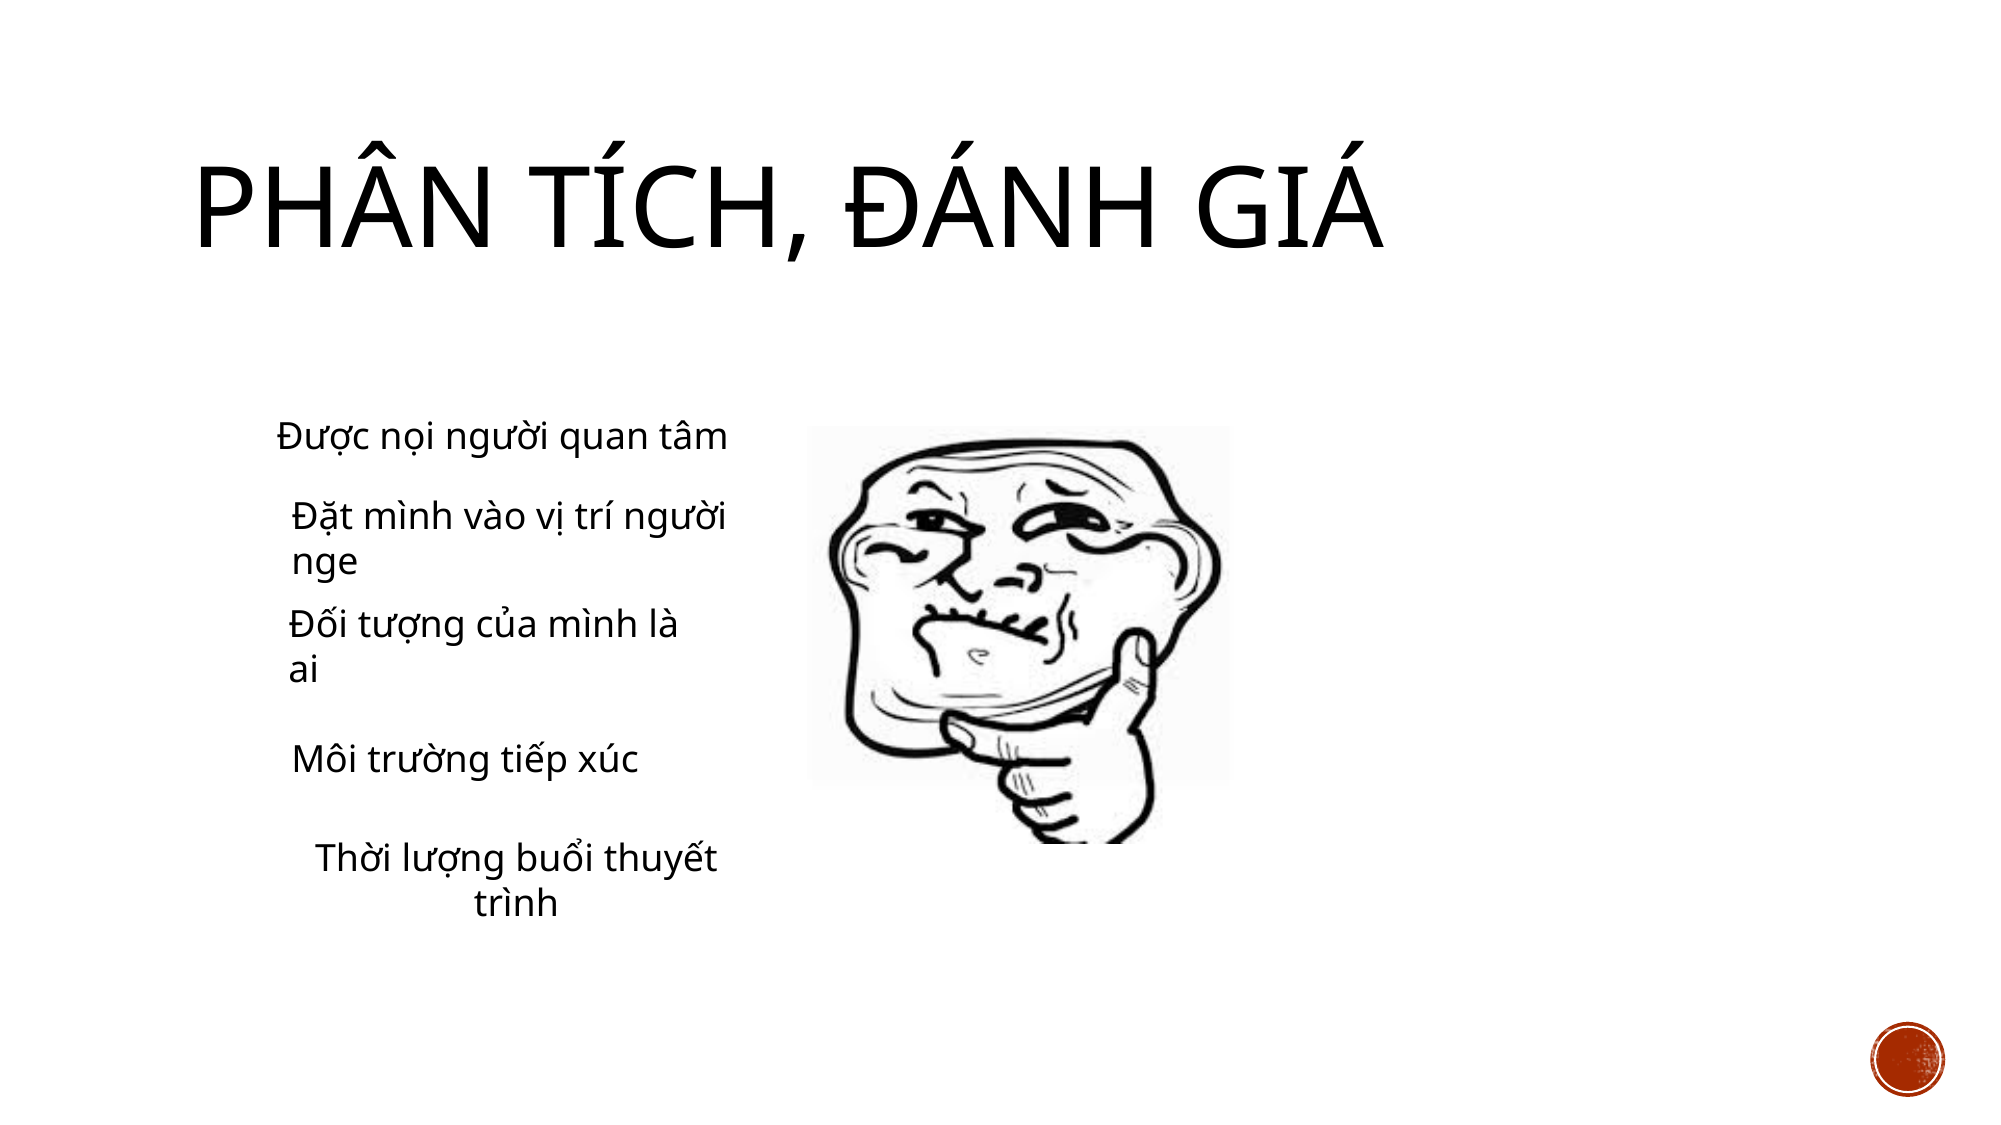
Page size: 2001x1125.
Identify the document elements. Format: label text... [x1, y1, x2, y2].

text_box Thời lượng buổi thuyết trình [252, 842, 782, 916]
text_box Môi trường tiếp xúc [196, 720, 698, 794]
title Phân tích, đánh giá [175, 79, 1826, 344]
picture [807, 426, 1269, 844]
text_box Đặt mình vào vị trí người nge [196, 500, 806, 574]
text_box Đối tượng của mình là ai [194, 608, 729, 682]
text_box Được nọi người quan tâm [252, 420, 753, 494]
